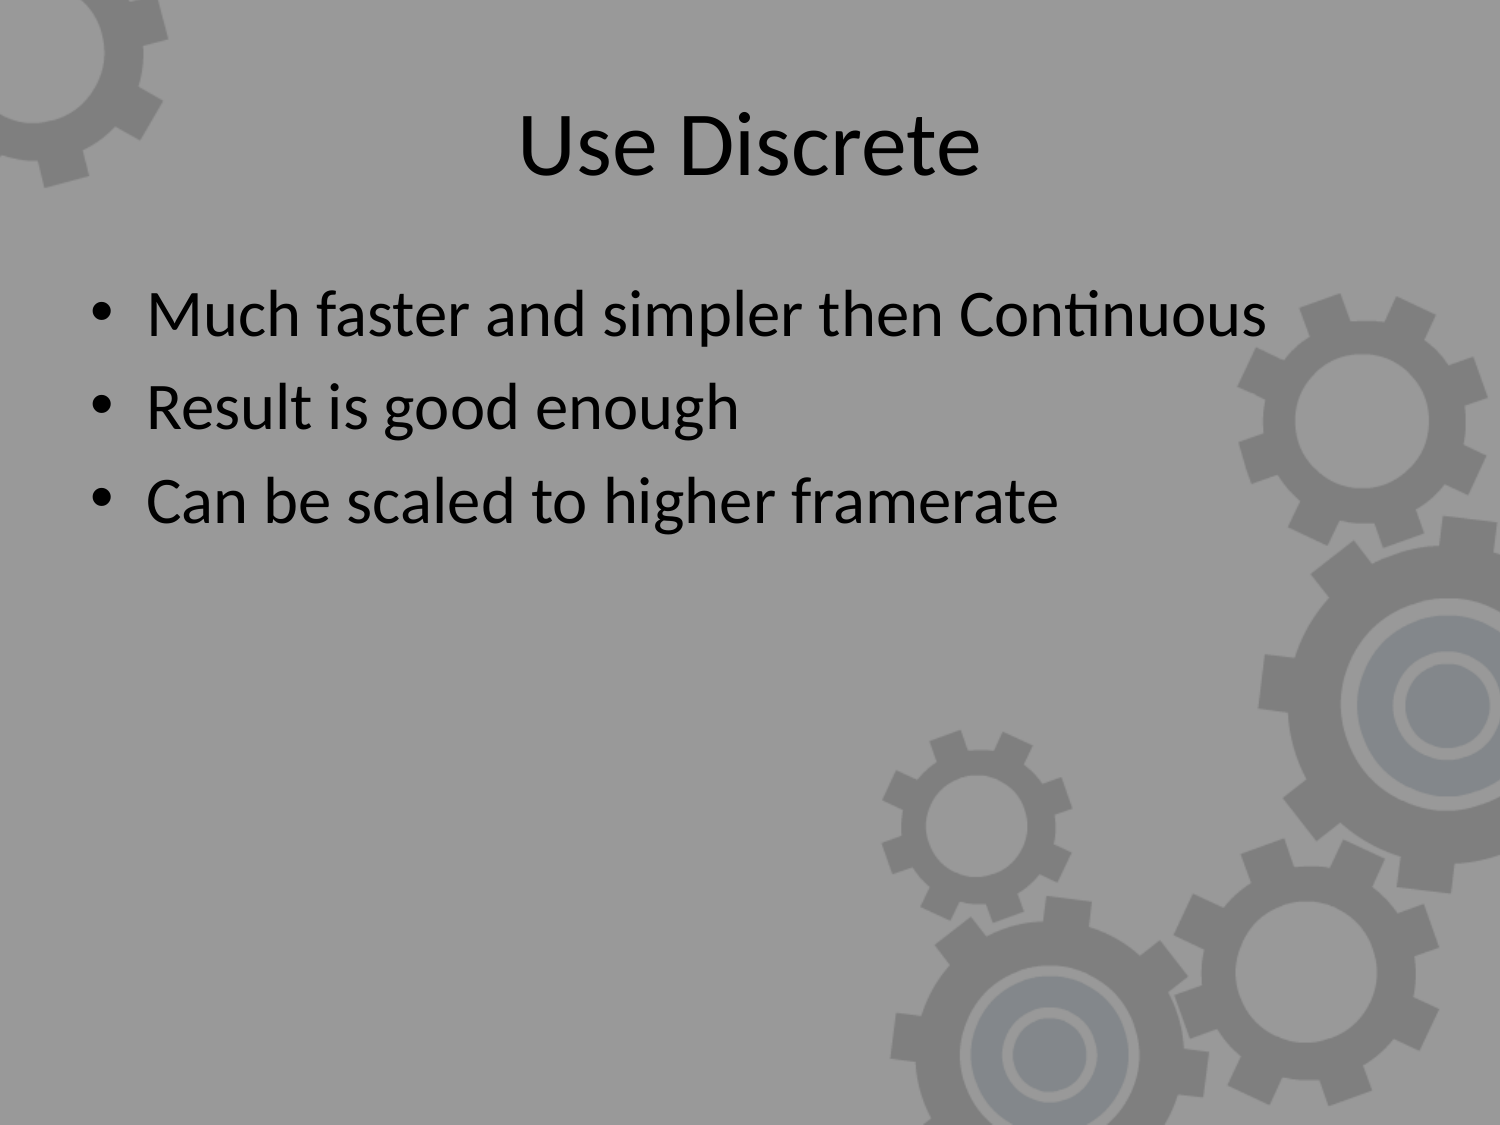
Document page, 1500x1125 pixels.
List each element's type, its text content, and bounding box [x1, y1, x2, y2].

list Much faster and simpler then Continuous Result is good enough Can be scaled to higher framerate [75, 262, 1425, 1005]
title Use Discrete [75, 45, 1425, 233]
picture [0, 0, 1500, 1125]
